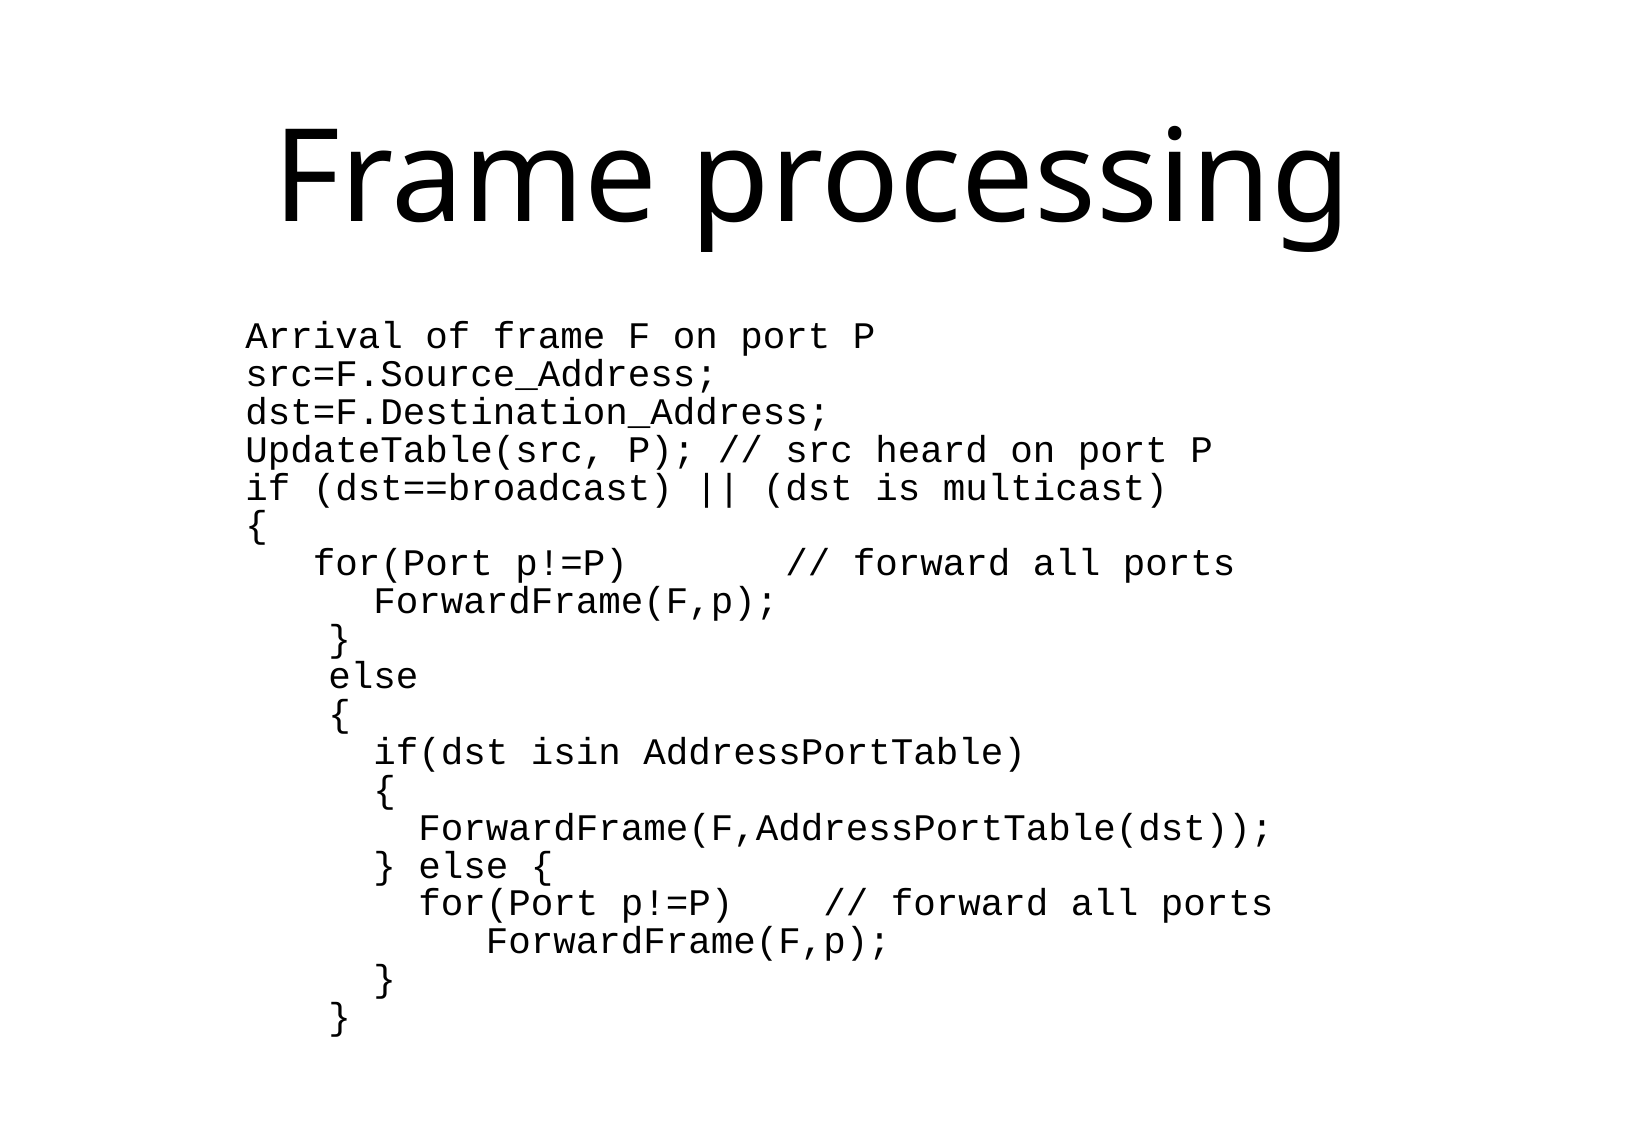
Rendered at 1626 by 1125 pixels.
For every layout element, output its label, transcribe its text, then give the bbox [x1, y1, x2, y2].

title Frame processing [158, 29, 1467, 311]
text_box Arrival of frame F on port P src=F.Source_Address; dst=F.Destination_Address; UpdateTable(src, P); // src heard on port P if (dst==broadcast) || (dst is multicast) { for(Port p!=P) // forward all ports ForwardFrame(F,p); } else { if(dst isin AddressPortTable) { ForwardFrame(F,AddressPortTable(dst)); } else { for(Port p!=P) // forward all ports ForwardFrame(F,p); } } [245, 318, 1625, 1037]
